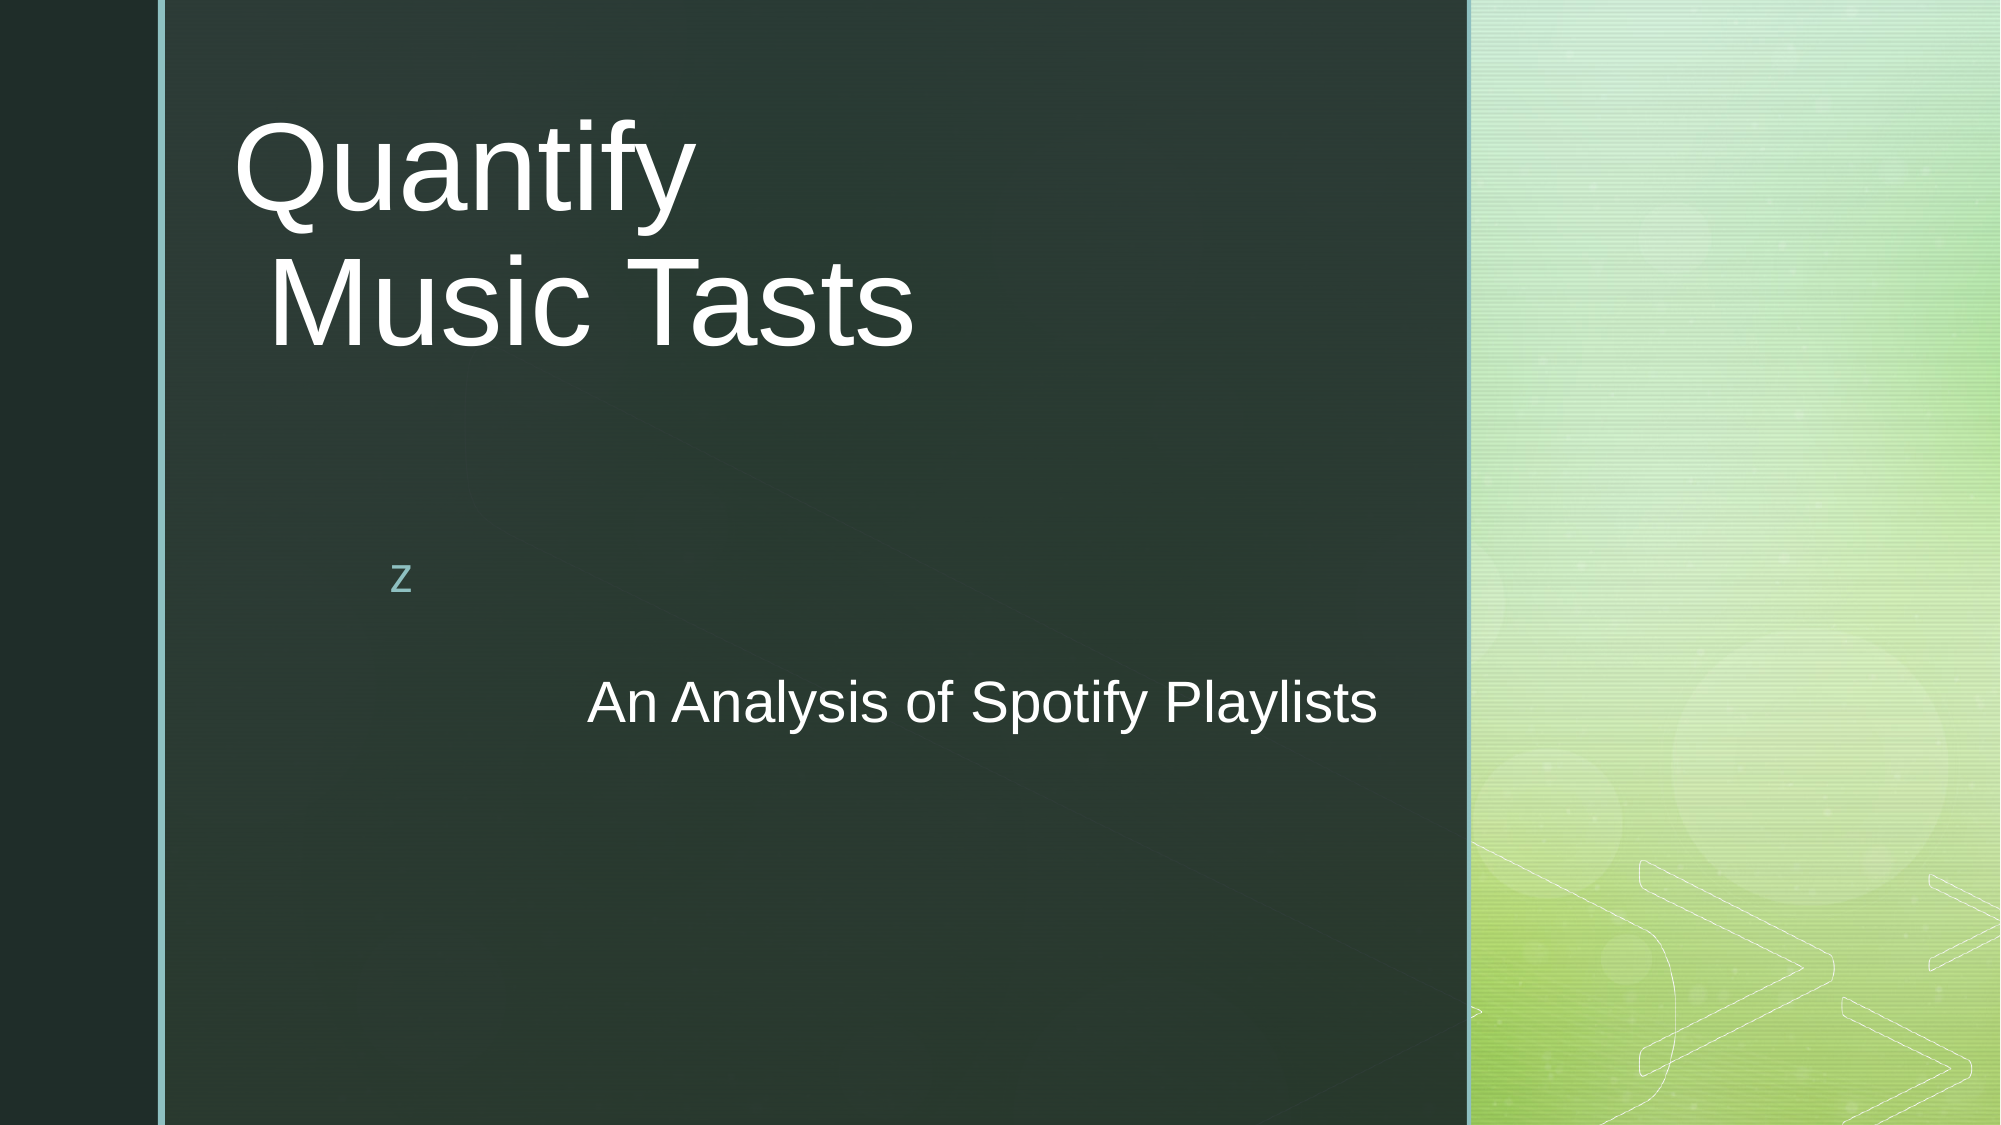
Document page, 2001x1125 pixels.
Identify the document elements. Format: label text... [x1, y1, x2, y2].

subtitle An Analysis of Spotify Playlists [413, 448, 1395, 742]
picture [1472, 0, 2001, 1125]
title Quantify Music Tasts [217, 95, 1587, 468]
